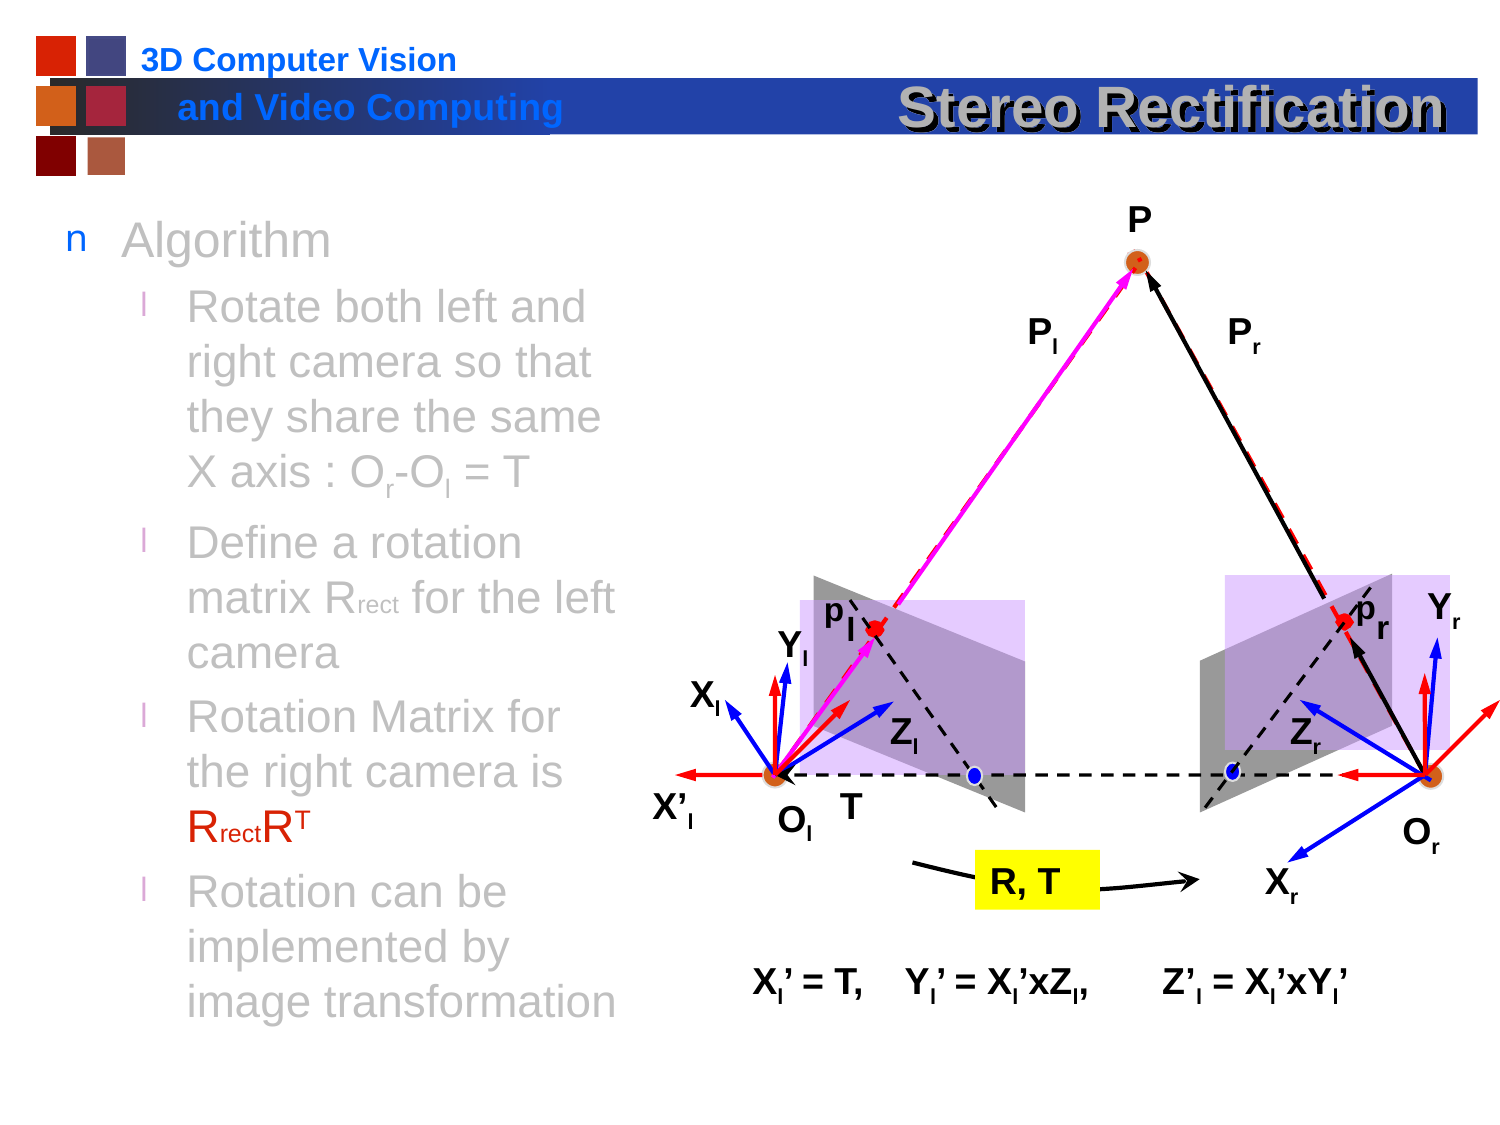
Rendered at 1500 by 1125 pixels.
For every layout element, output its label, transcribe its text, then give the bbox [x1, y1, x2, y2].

list Algorithm Rotate both left and right camera so that they share the same X axis : Or-Ol = T Define a rotation matrix Rrect for the left camera Rotation Matrix for the right camera is RrectRT Rotation can be implemented by image transformation [49, 199, 638, 1051]
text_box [637, 187, 1500, 1011]
title Stereo Rectification [849, 46, 1495, 148]
